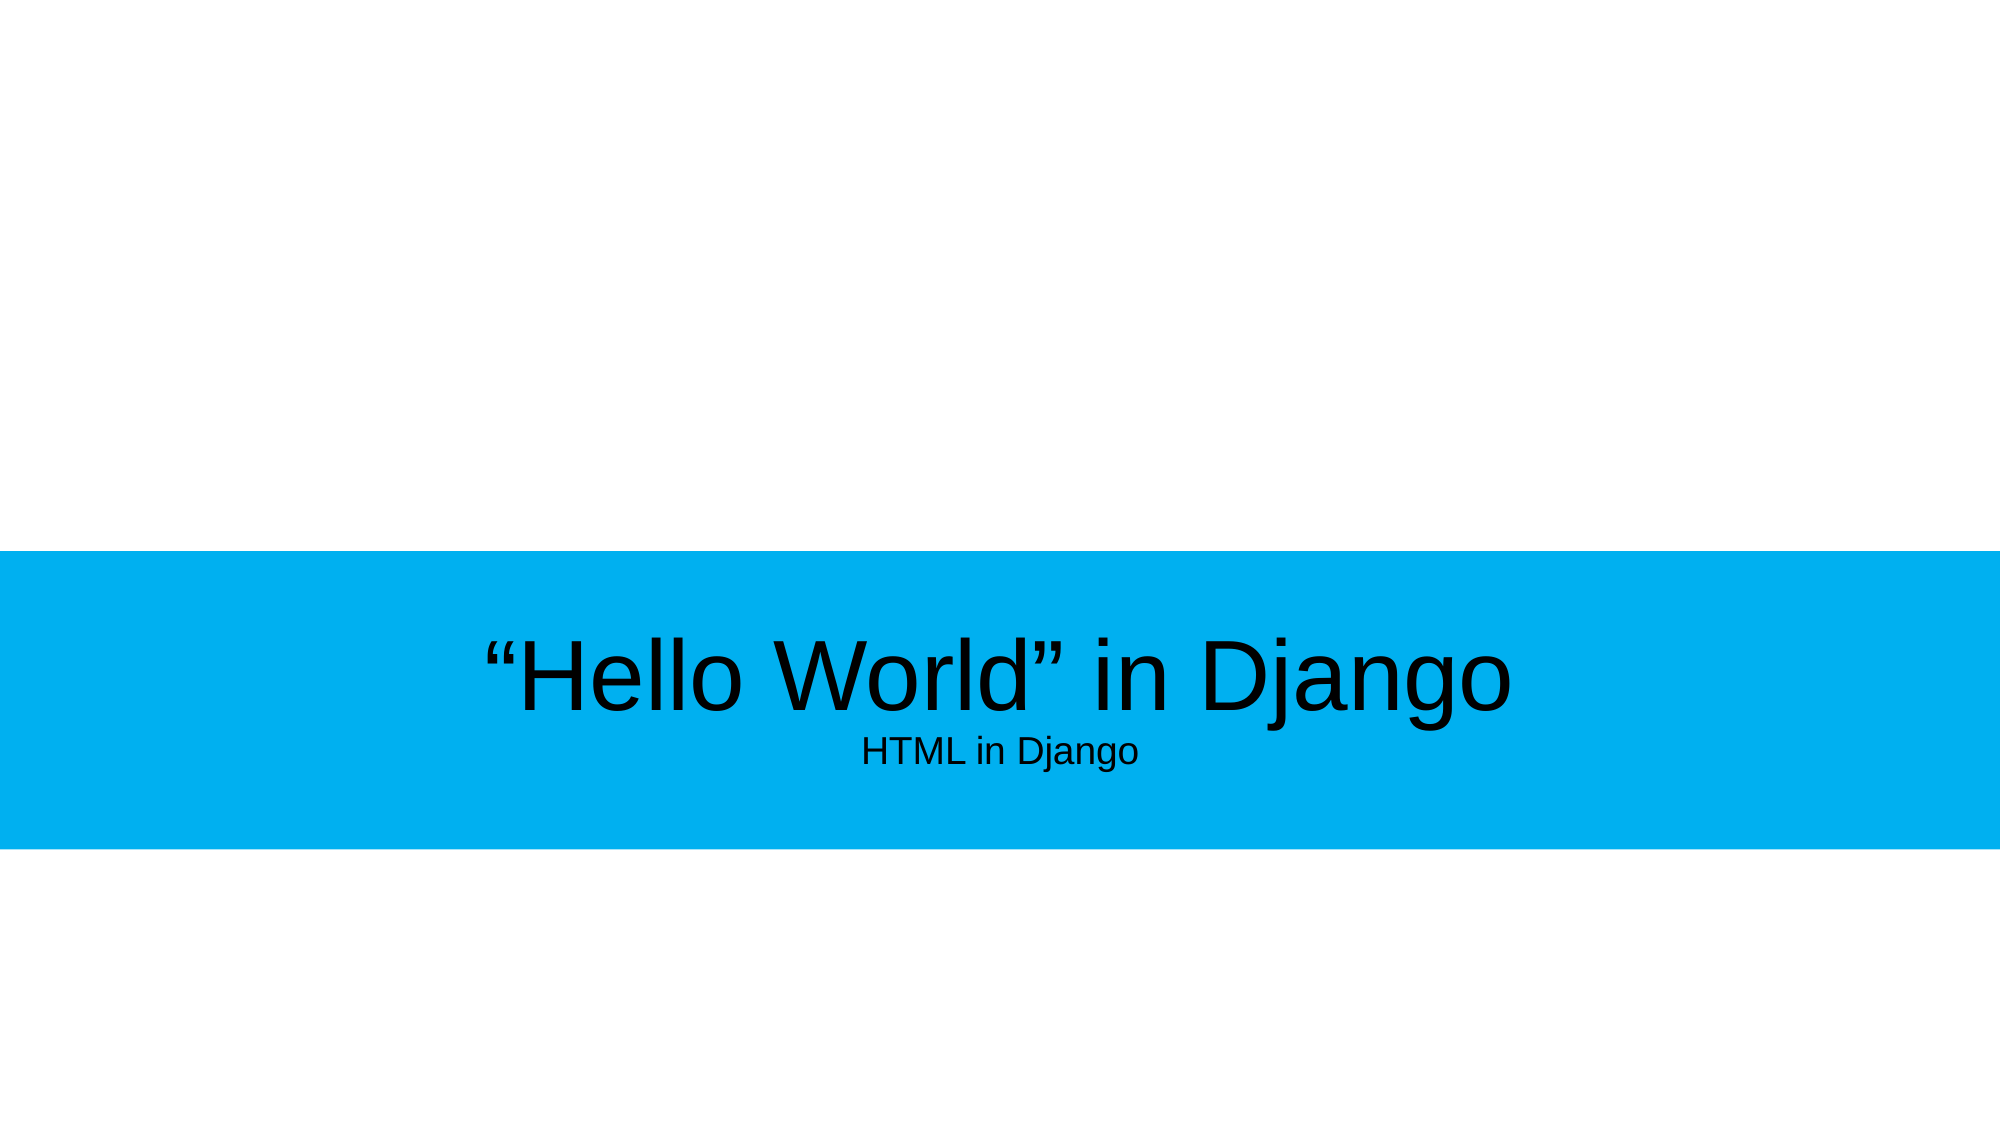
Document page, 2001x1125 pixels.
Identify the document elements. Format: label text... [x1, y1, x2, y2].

text_box HTML in Django [0, 717, 2000, 780]
text_box “Hello World” in Django [0, 602, 2000, 717]
text_box [0, 550, 2000, 602]
text_box [0, 780, 2000, 850]
